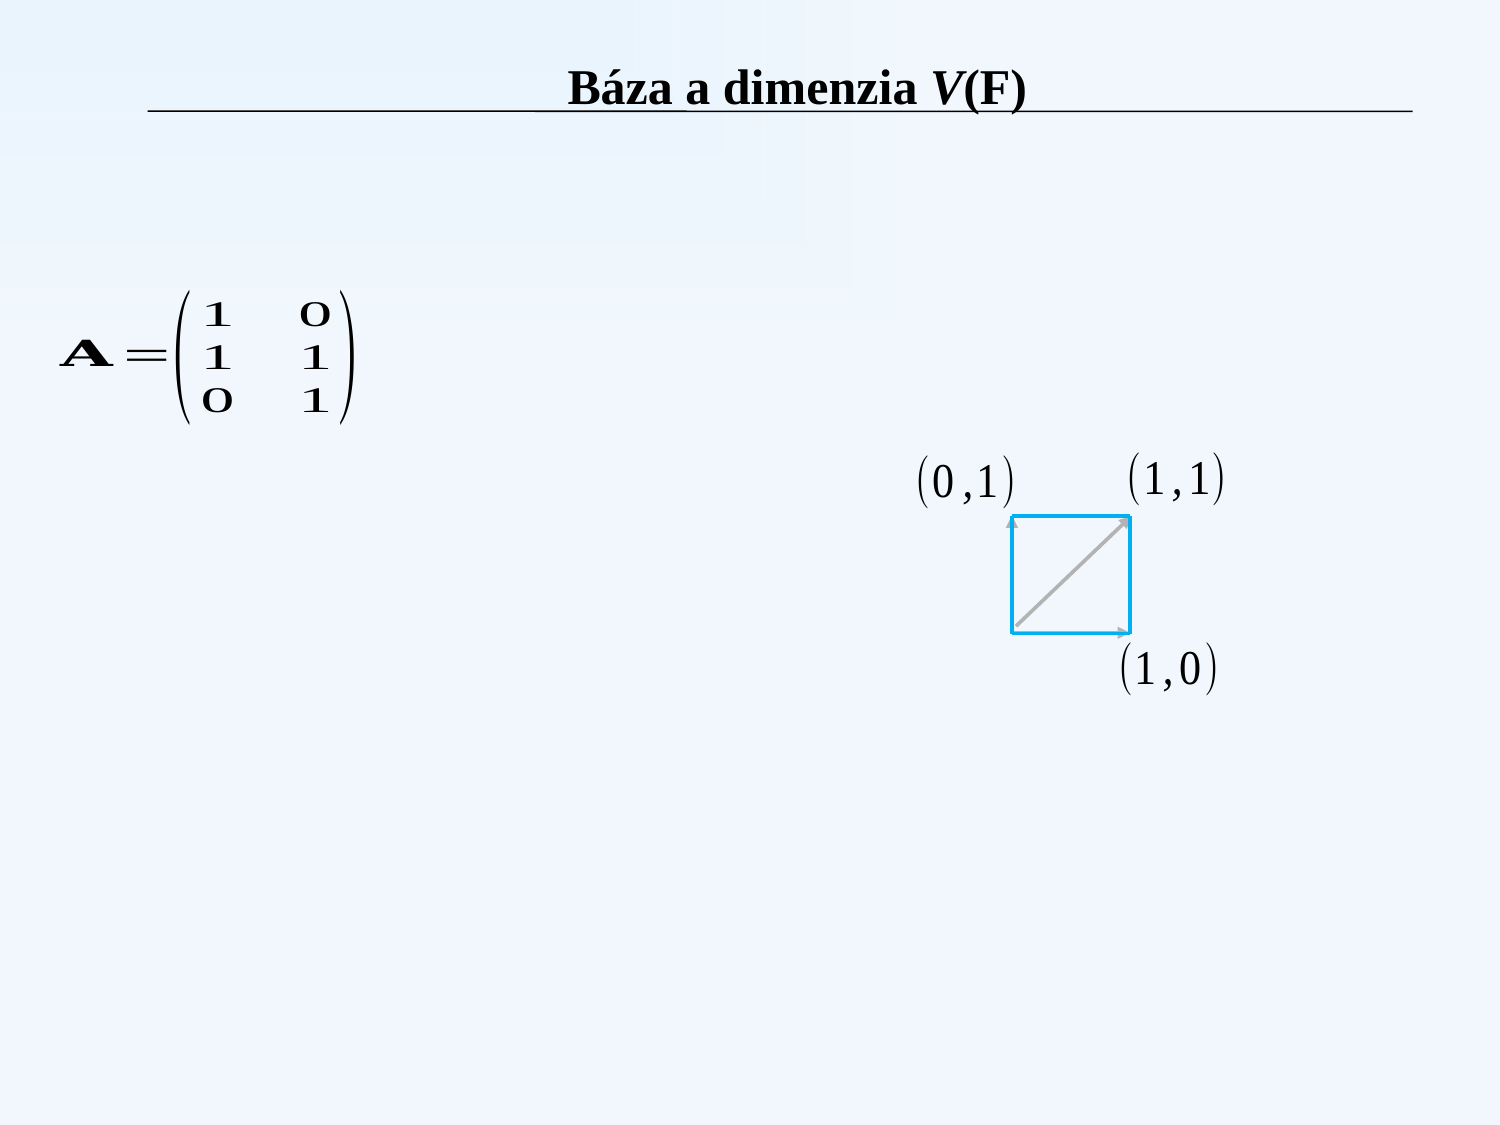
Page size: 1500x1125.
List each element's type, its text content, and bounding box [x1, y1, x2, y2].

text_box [1017, 525, 1125, 627]
text_box Báza a dimenzia V(F) [140, 46, 1455, 122]
